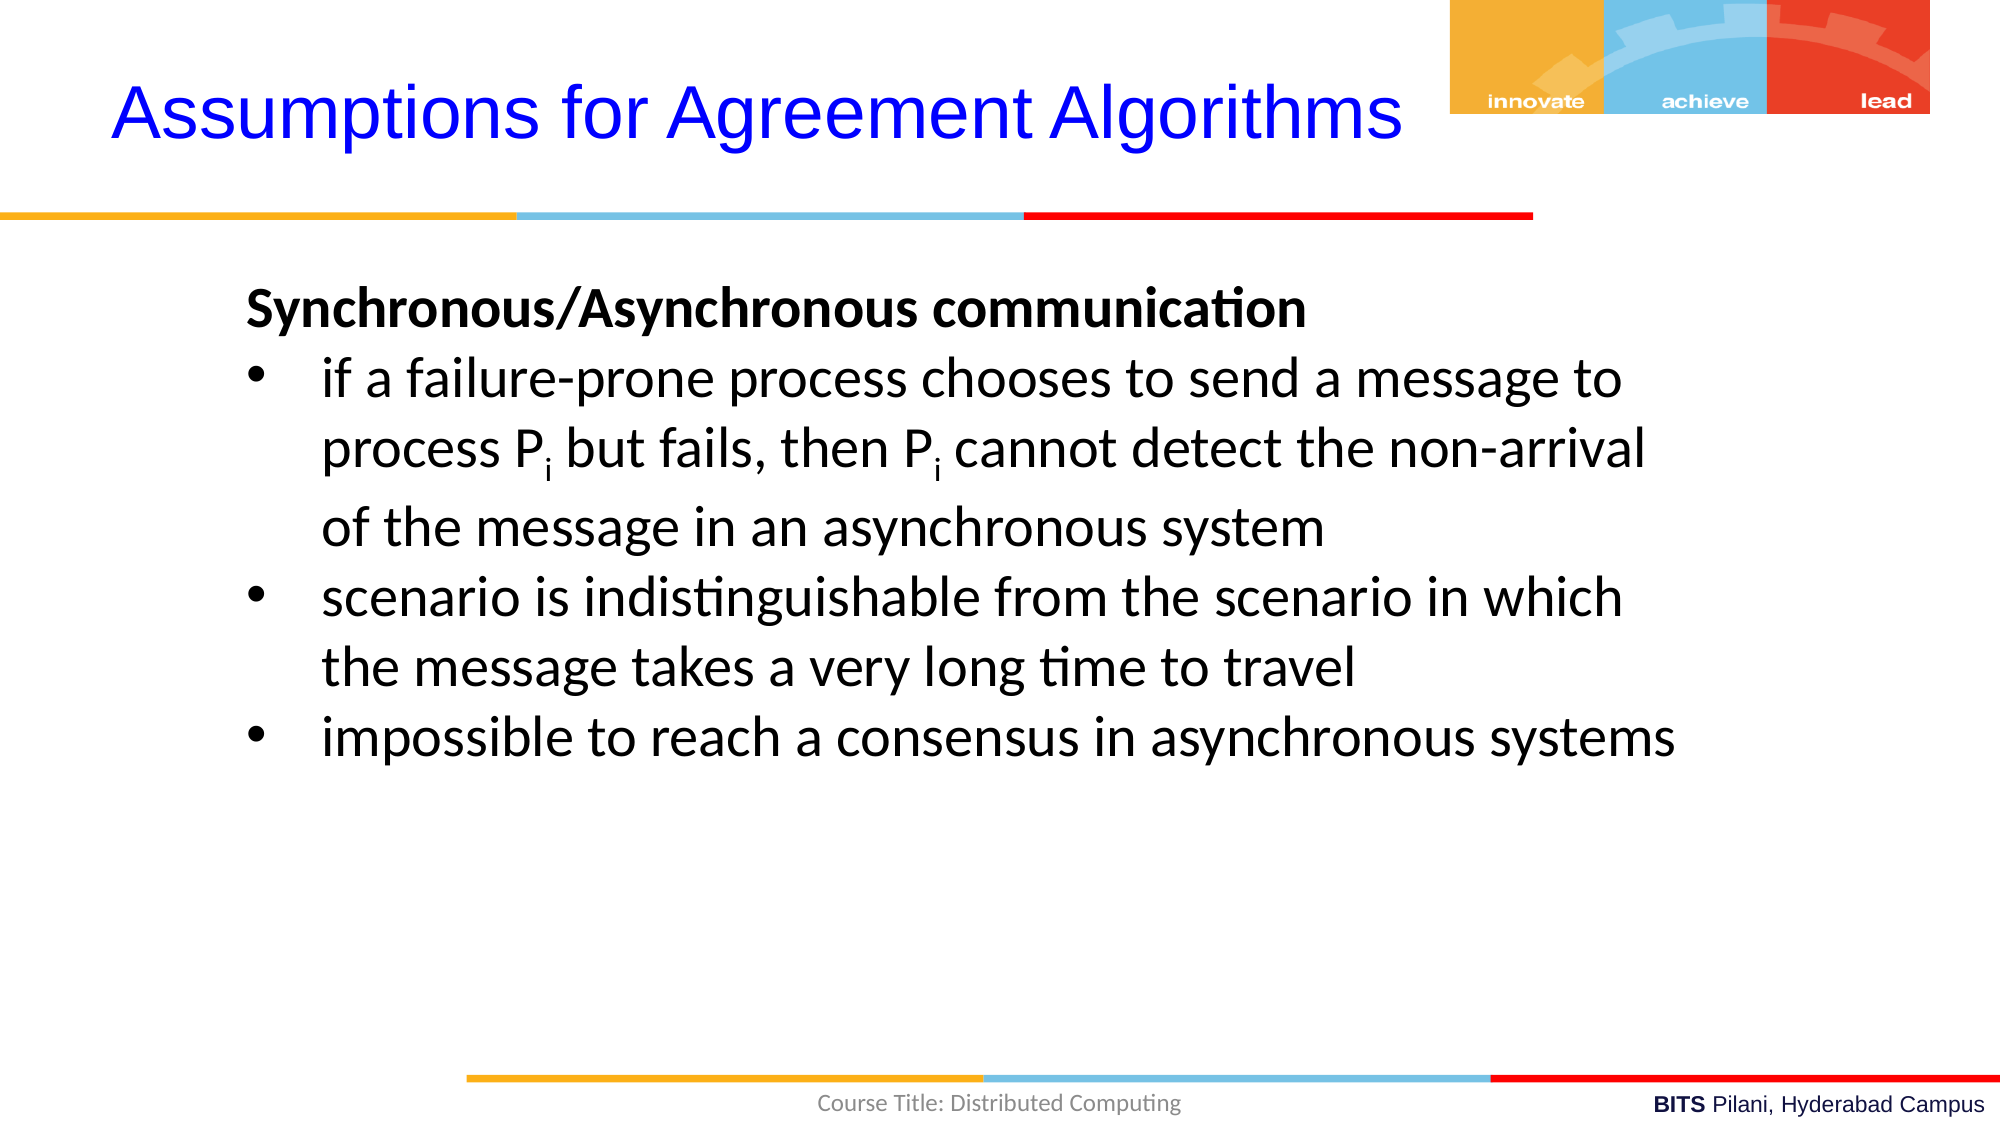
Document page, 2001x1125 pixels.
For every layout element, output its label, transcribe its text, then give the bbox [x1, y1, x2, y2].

picture [1449, 0, 1930, 114]
text_box Synchronous/Asynchronous communication if a failure-prone process chooses to send a message to process Pi but fails, then Pi cannot detect the non-arrival of the message in an asynchronous system scenario is indistinguishable from the scenario in which the message takes a very long time to travel impossible to reach a consensus in asynchronous systems [156, 261, 1704, 776]
list Assumptions for Agreement Algorithms [66, 14, 1450, 203]
footer Course Title: Distributed Computing [662, 1071, 1338, 1125]
